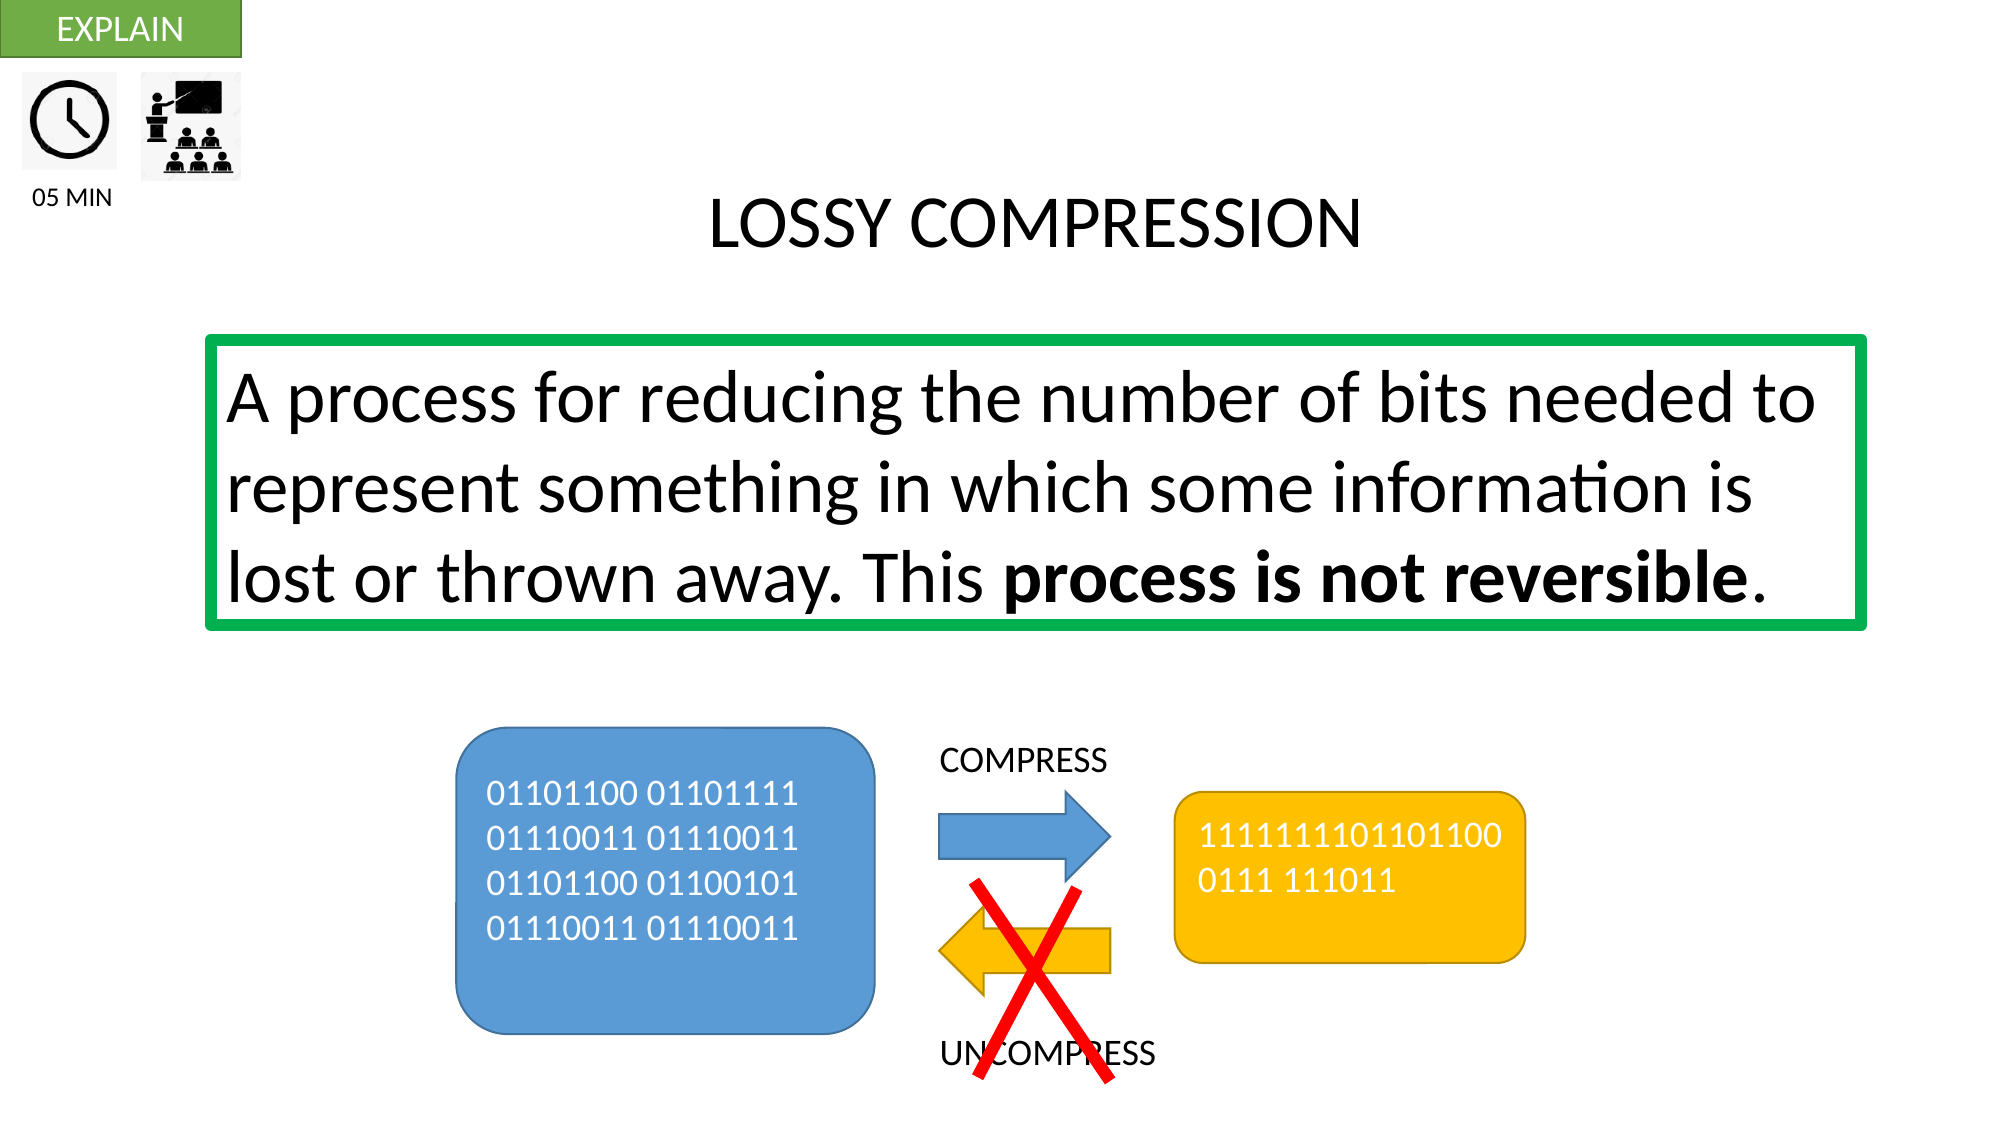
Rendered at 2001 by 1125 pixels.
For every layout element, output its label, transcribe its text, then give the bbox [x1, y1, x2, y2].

text_box COMPRESS [924, 727, 1125, 788]
text_box UNCOMPRESS [1116, 1020, 1174, 1081]
picture [22, 72, 117, 170]
text_box EXPLAIN [0, 0, 241, 57]
text_box LOSSY COMPRESSION [481, 164, 1591, 270]
text_box 01101100 01101111 01110011 01110011 01101100 01100101 01110011 01110011 [456, 727, 875, 1035]
picture [140, 72, 242, 182]
text_box UNCOMPRESS [924, 1020, 968, 1081]
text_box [973, 880, 1111, 1082]
text_box 1111111101101100 0111 111011 [1174, 791, 1526, 964]
text_box A process for reducing the number of bits needed to represent something in which some information is lost or thrown away. This process is not reversible. [211, 339, 1862, 625]
text_box [939, 791, 1111, 879]
text_box [939, 921, 968, 980]
text_box 05 MIN [16, 171, 129, 220]
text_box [977, 888, 1078, 1078]
